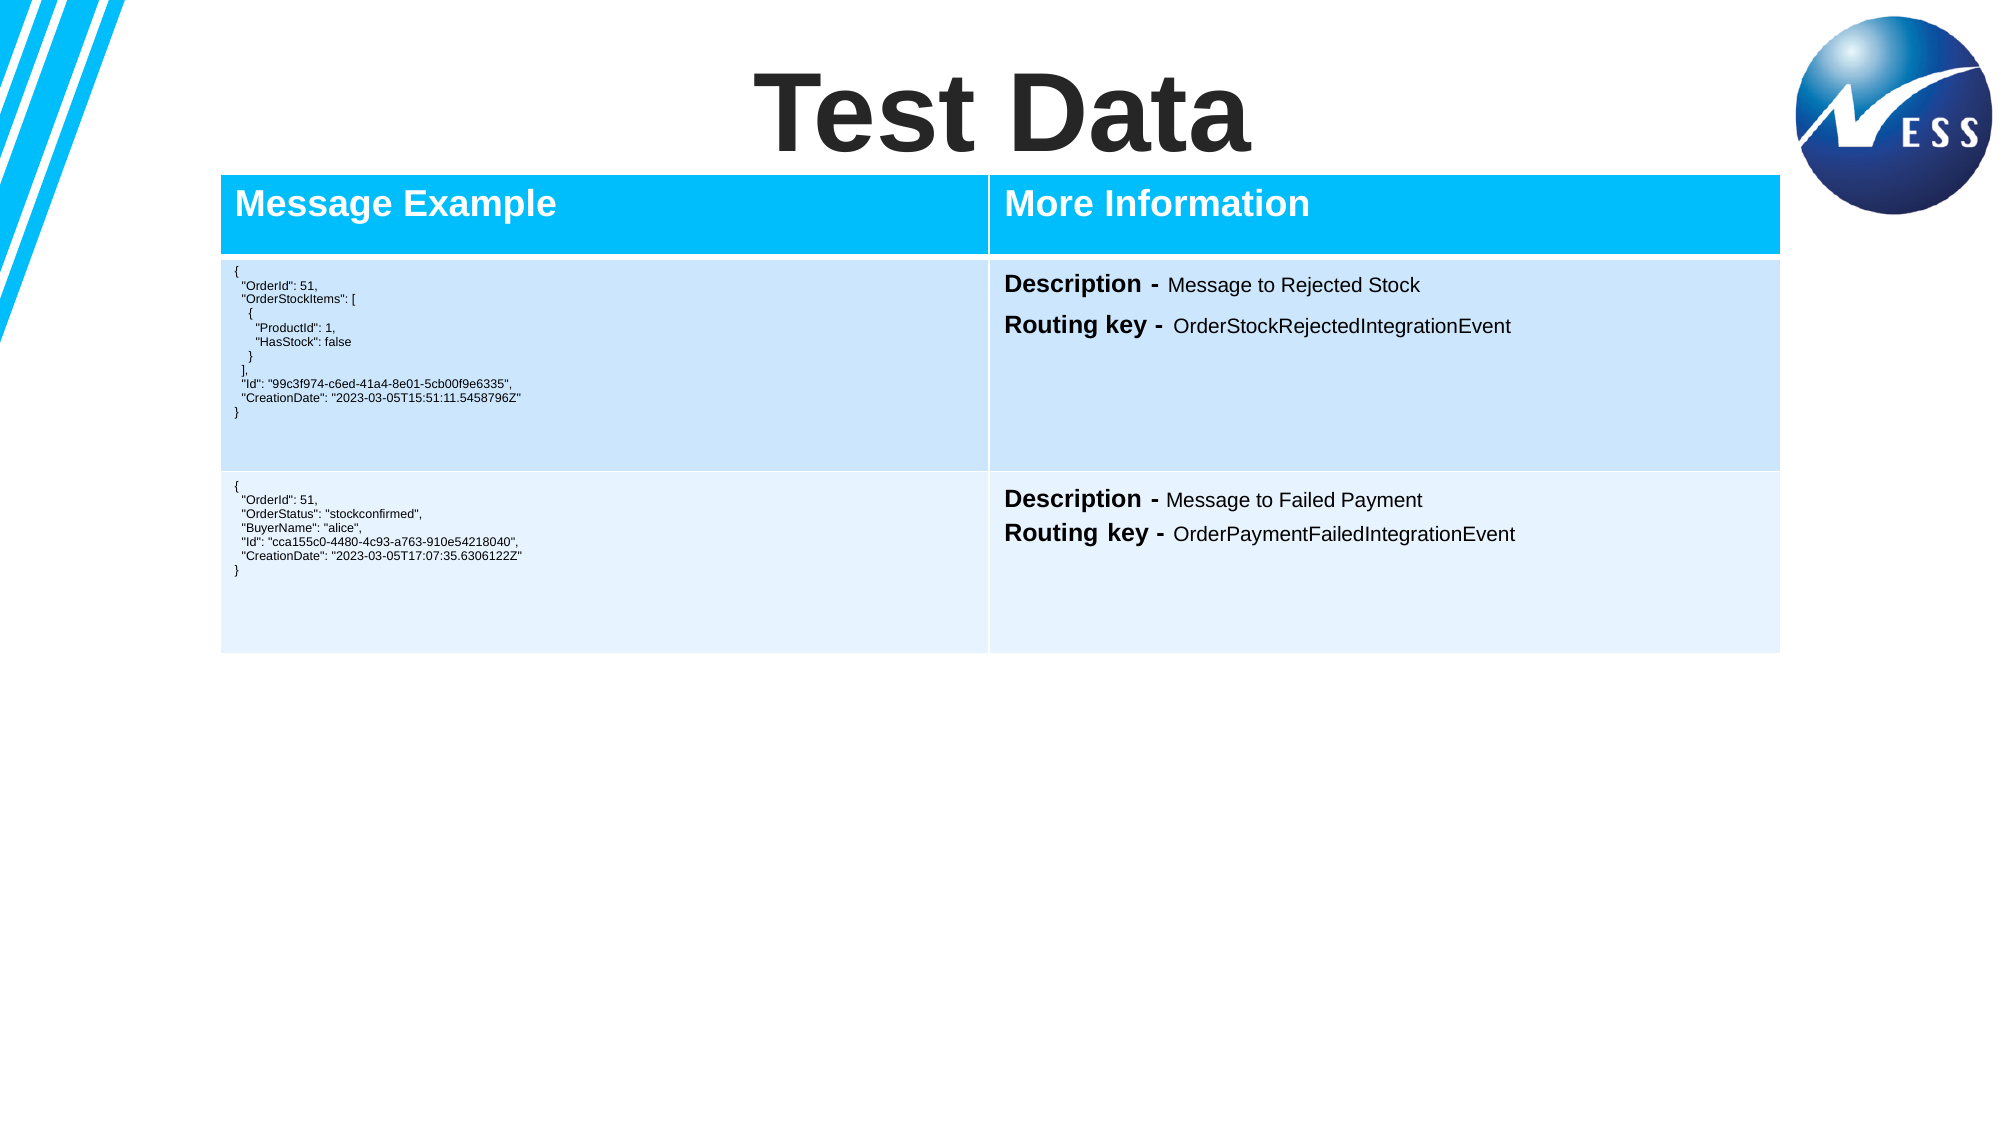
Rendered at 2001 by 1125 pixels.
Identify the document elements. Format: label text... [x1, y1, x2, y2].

table_header Message Example [221, 175, 988, 254]
list Test Data [53, 55, 1952, 175]
table_cell Description - Message to Rejected Stock Routing key - OrderStockRejectedIntegrationEvent [990, 260, 1780, 471]
table_header More Information [990, 175, 1780, 254]
picture [1692, 14, 2001, 216]
table_cell { "OrderId": 51, "OrderStatus": "stockconfirmed", "BuyerName": "alice", "Id": "cca155c0-4480-4c93-a763-910e54218040", "CreationDate": "2023-03-05T17:07:35.6306122Z" } [221, 472, 988, 653]
table_cell Description - Message to Failed Payment Routing key - OrderPaymentFailedIntegrationEvent [990, 472, 1780, 653]
table_cell { "OrderId": 51, "OrderStockItems": [ { "ProductId": 1, "HasStock": false } ], "Id": "99c3f974-c6ed-41a4-8e01-5cb00f9e6335", "CreationDate": "2023-03-05T15:51:11.5458796Z" } [221, 260, 988, 471]
